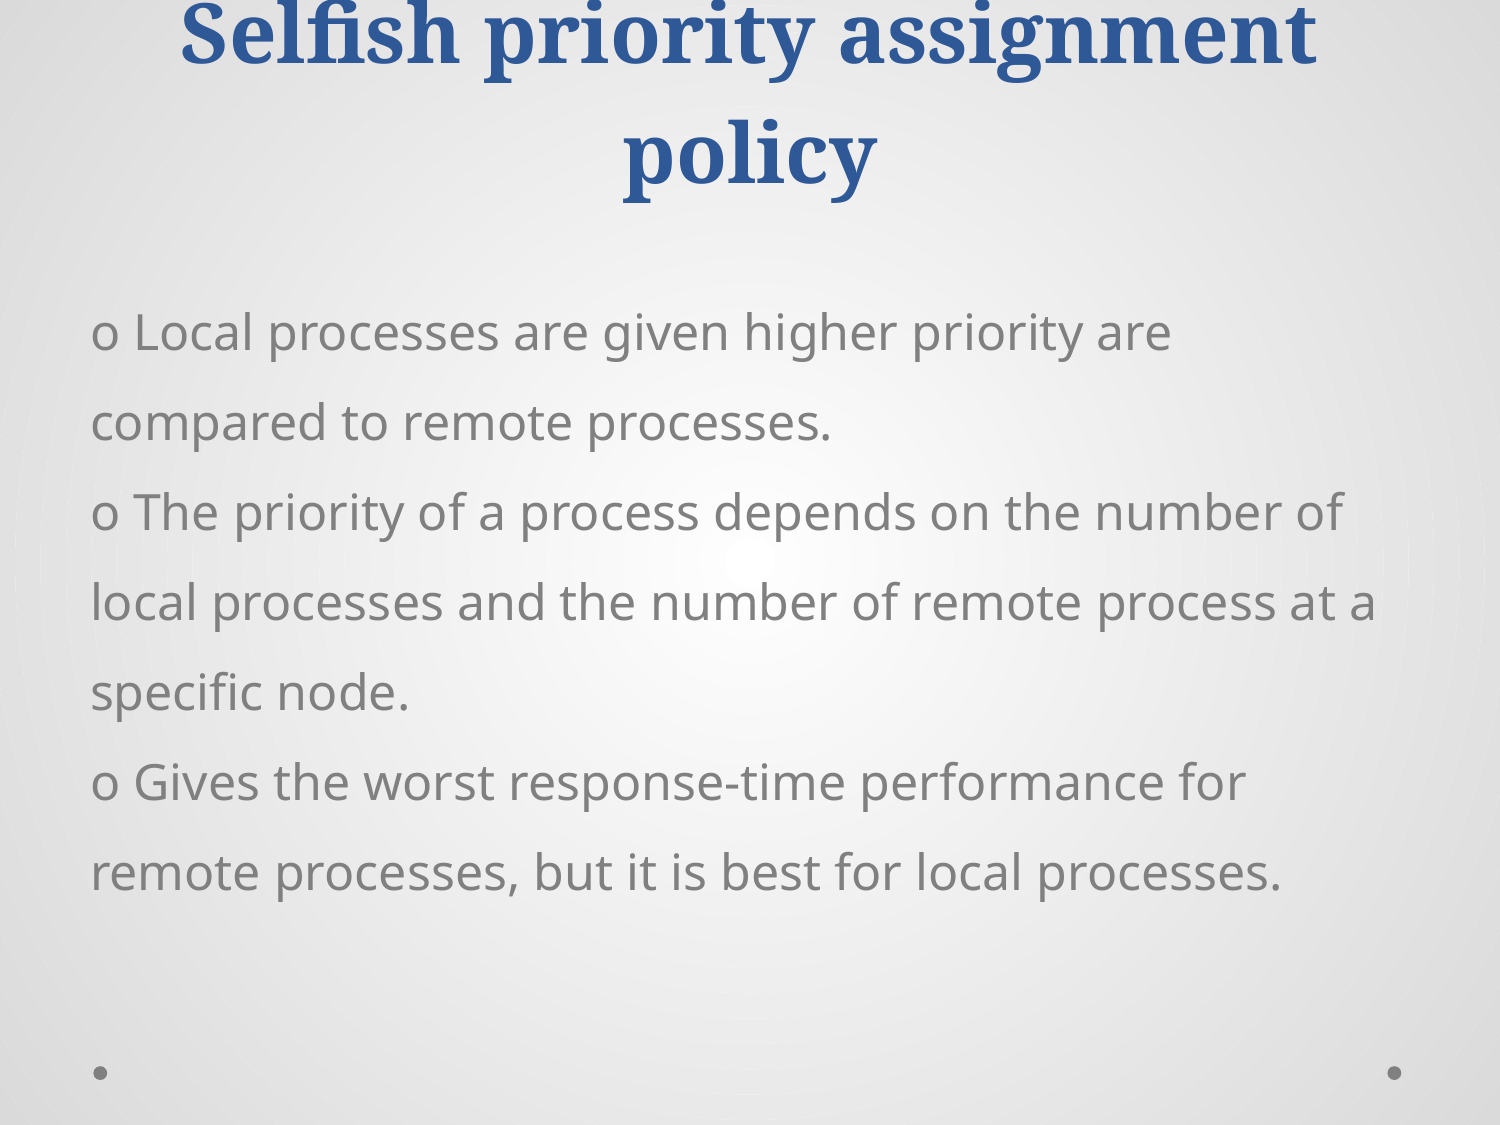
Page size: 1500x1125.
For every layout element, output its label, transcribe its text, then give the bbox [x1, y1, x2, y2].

list o Local processes are given higher priority are compared to remote processes. o The priority of a process depends on the number of local processes and the number of remote process at a specific node. o Gives the worst response-time performance for remote processes, but it is best for local processes. [75, 262, 1425, 1005]
title Selfish priority assignment policy [75, 0, 1425, 209]
